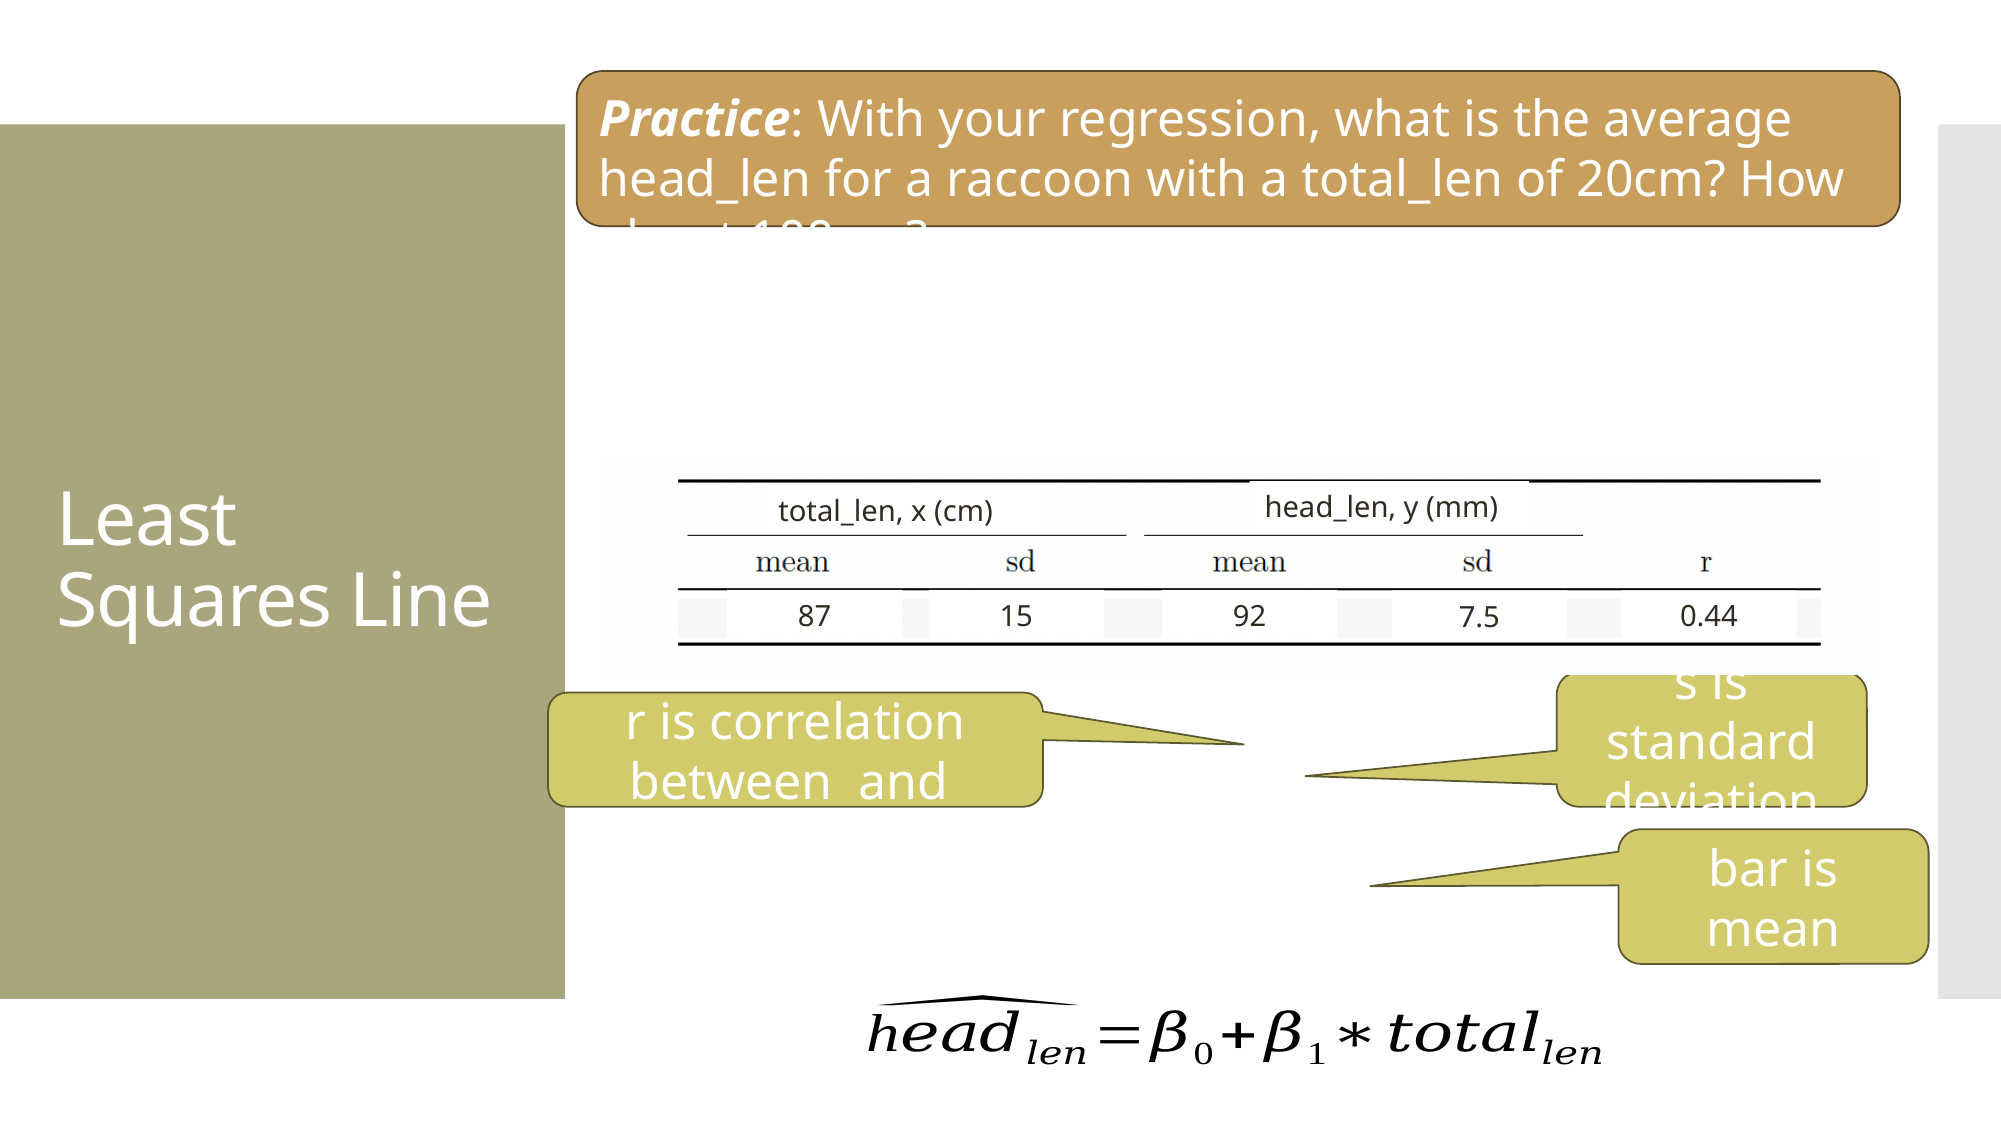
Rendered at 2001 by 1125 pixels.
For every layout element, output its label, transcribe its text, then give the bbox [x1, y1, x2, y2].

title Least Squares Line [41, 184, 525, 940]
text_box bar is mean [1369, 828, 1930, 965]
text_box Practice: With your regression, what is the average head_len for a raccoon with a total_len of 20cm? How about 100cm? [575, 70, 1901, 228]
picture [600, 458, 1877, 675]
text_box s is standard deviation [1304, 675, 1868, 808]
